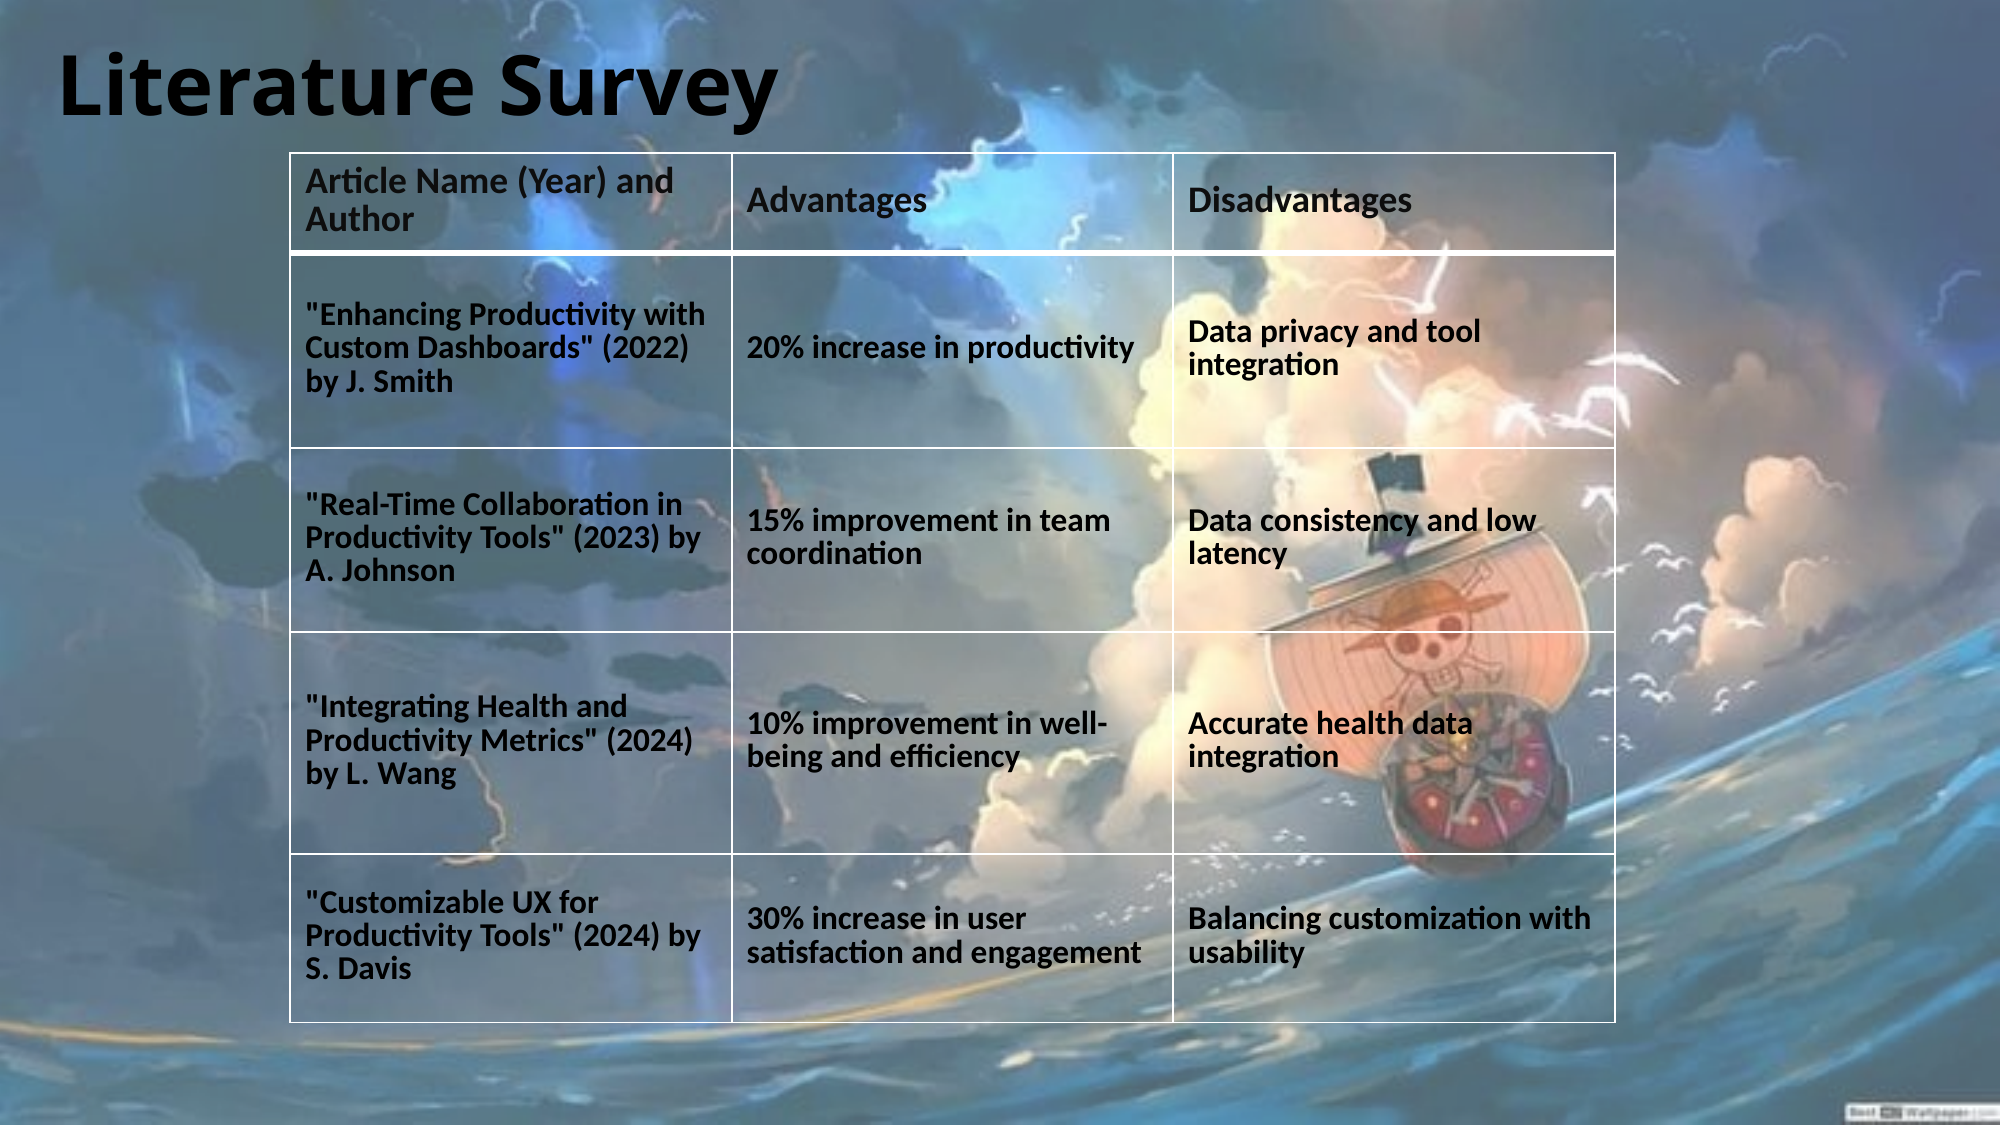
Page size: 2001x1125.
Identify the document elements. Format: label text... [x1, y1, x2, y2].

table_cell "Customizable UX for Productivity Tools" (2024) by S. Davis [291, 855, 731, 1022]
table_header Disadvantages [1174, 154, 1614, 250]
table_cell Accurate health data integration [1174, 633, 1614, 853]
title Literature Survey [41, 24, 803, 154]
table_cell 15% improvement in team coordination [733, 449, 1172, 631]
table_header Advantages [733, 154, 1172, 250]
table_cell Balancing customization with usability [1174, 855, 1614, 1022]
table_header Article Name (Year) and Author [291, 154, 731, 250]
table_cell 10% improvement in well-being and efficiency [733, 633, 1172, 853]
table_cell "Real-Time Collaboration in Productivity Tools" (2023) by A. Johnson [291, 449, 731, 631]
table_cell "Integrating Health and Productivity Metrics" (2024) by L. Wang [291, 633, 731, 853]
table_cell Data consistency and low latency [1174, 449, 1614, 631]
table_cell Data privacy and tool integration [1174, 256, 1614, 447]
table_cell 20% increase in productivity [733, 256, 1172, 447]
table_cell "Enhancing Productivity with Custom Dashboards" (2022) by J. Smith [291, 256, 731, 447]
table_cell 30% increase in user satisfaction and engagement [733, 855, 1172, 1022]
